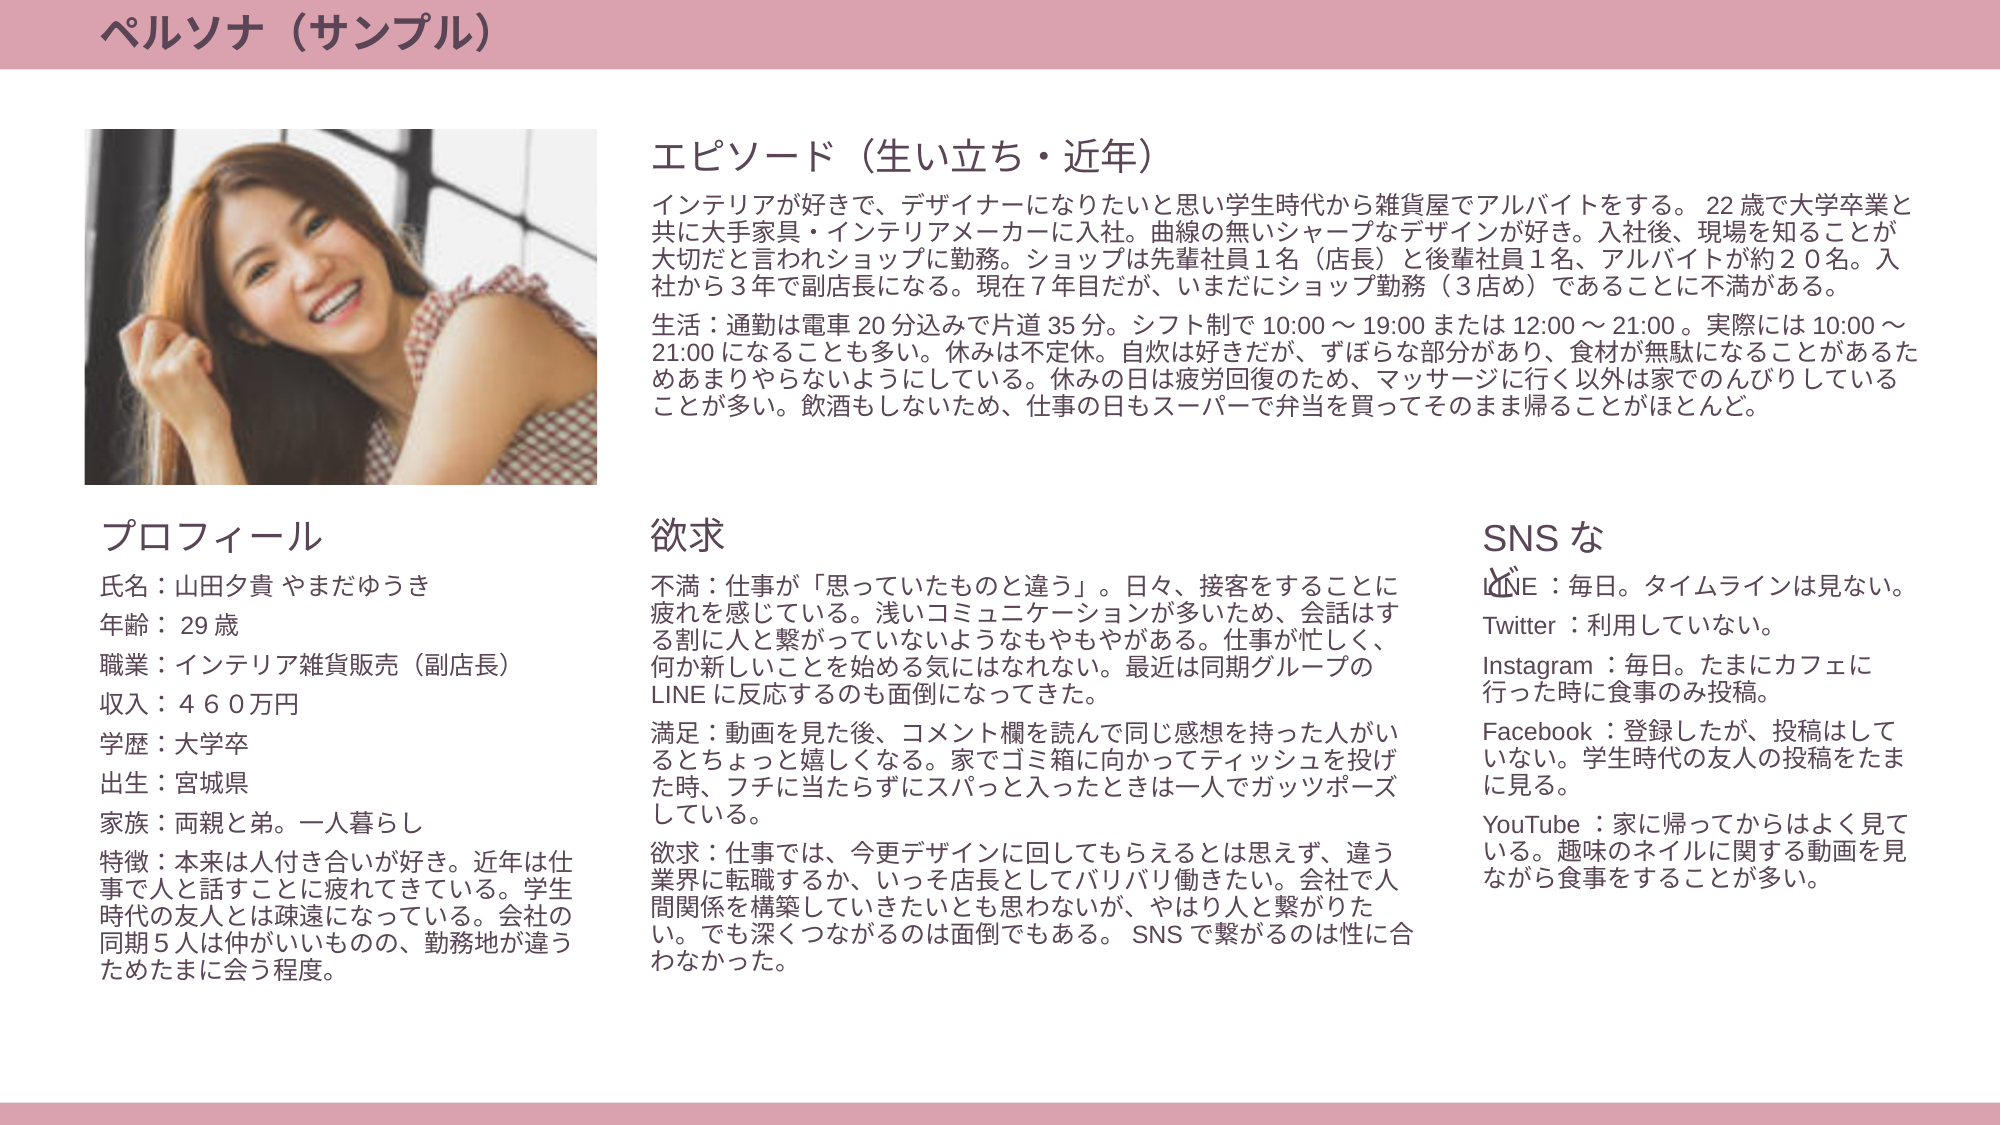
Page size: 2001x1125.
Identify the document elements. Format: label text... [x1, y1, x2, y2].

list 不満：仕事が「思っていたものと違う」。日々、接客をすることに疲れを感じている。浅いコミュニケーションが多いため、会話はする割に人と繋がっていないようなもやもやがある。仕事が忙しく、何か新しいことを始める気にはなれない。最近は同期グループのLINEに反応するのも面倒になってきた。 満足：動画を見た後、コメント欄を読んで同じ感想を持った人がいるとちょっと嬉しくなる。家でゴミ箱に向かってティッシュを投げた時、フチに当たらずにスパっと入ったときは一人でガッツポーズしている。 欲求：仕事では、今更デザインに回してもらえるとは思えず、違う業界に転職するか、いっそ店長としてバリバリ働きたい。会社で人間関係を構築していきたいとも思わないが、やはり人と繋がりたい。でも深くつながるのは面倒でもある。SNSで繋がるのは性に合わなかった。 [635, 566, 1436, 1021]
list インテリアが好きで、デザイナーになりたいと思い学生時代から雑貨屋でアルバイトをする。22歳で大学卒業と共に大手家具・インテリアメーカーに入社。曲線の無いシャープなデザインが好き。入社後、現場を知ることが大切だと言われショップに勤務。ショップは先輩社員１名（店長）と後輩社員１名、アルバイトが約２０名。入社から３年で副店長になる。現在７年目だが、いまだにショップ勤務（３店め）であることに不満がある。 生活：通勤は電車20分込みで片道35分。シフト制で10:00～19:00または12:00～21:00。実際には10:00～21:00になることも多い。休みは不定休。自炊は好きだが、ずぼらな部分があり、食材が無駄になることがあるためあまりやらないようにしている。休みの日は疲労回復のため、マッサージに行く以外は家でのんびりしていることが多い。飲酒もしないため、仕事の日もスーパーで弁当を買ってそのまま帰ることがほとんど。 [636, 185, 1937, 485]
picture [84, 129, 598, 485]
title ペルソナ（サンプル） [84, 0, 1937, 70]
list 氏名：山田夕貴 やまだゆうき 年齢：29歳 職業：インテリア雑貨販売（副店長） 収入：４６０万円 学歴：大学卒 出生：宮城県 家族：両親と弟。一人暮らし 特徴：本来は人付き合いが好き。近年は仕事で人と話すことに疲れてきている。学生時代の友人とは疎遠になっている。会社の同期５人は仲がいいものの、勤務地が違うためたまに会う程度。 [84, 566, 598, 1021]
list LINE：毎日。タイムラインは見ない。 Twitter：利用していない。 Instagram：毎日。たまにカフェに行った時に食事のみ投稿。 Facebook：登録したが、投稿はしていない。学生時代の友人の投稿をたまに見る。 YouTube：家に帰ってからはよく見ている。趣味のネイルに関する動画を見ながら食事をすることが多い。 [1467, 566, 1937, 1021]
